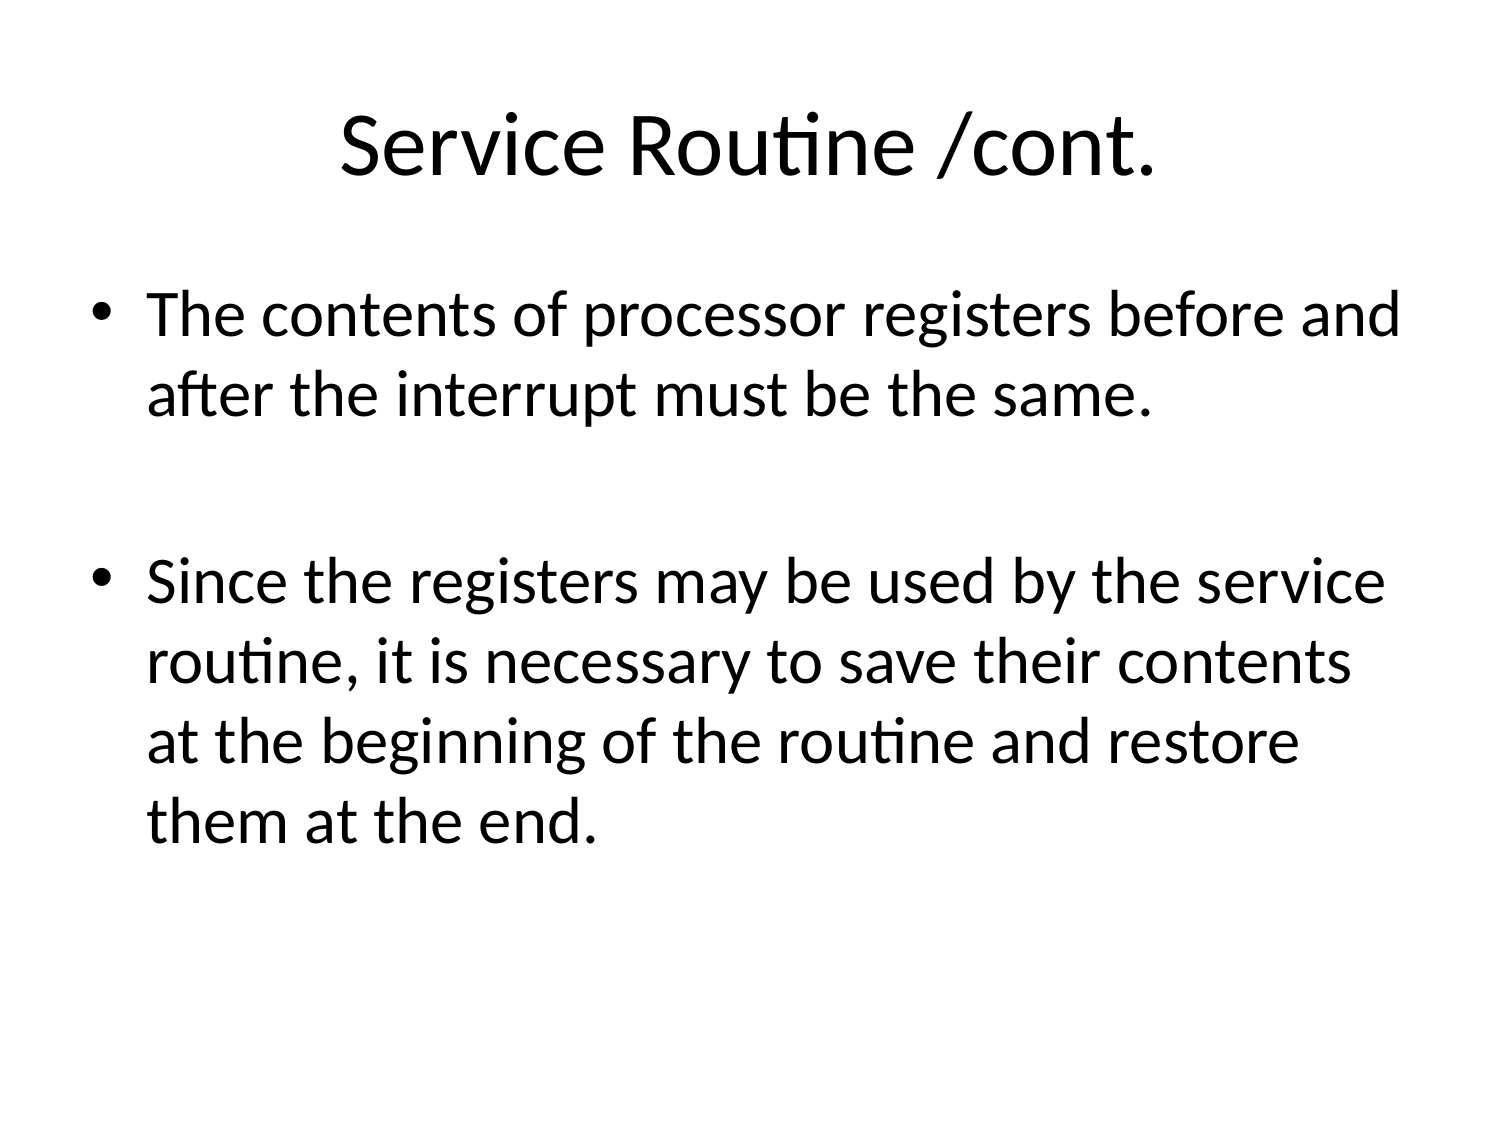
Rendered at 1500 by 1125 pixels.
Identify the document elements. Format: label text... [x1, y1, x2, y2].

list The contents of processor registers before and after the interrupt must be the same. Since the registers may be used by the service routine, it is necessary to save their contents at the beginning of the routine and restore them at the end. [75, 262, 1425, 1005]
title Service Routine /cont. [75, 45, 1425, 233]
